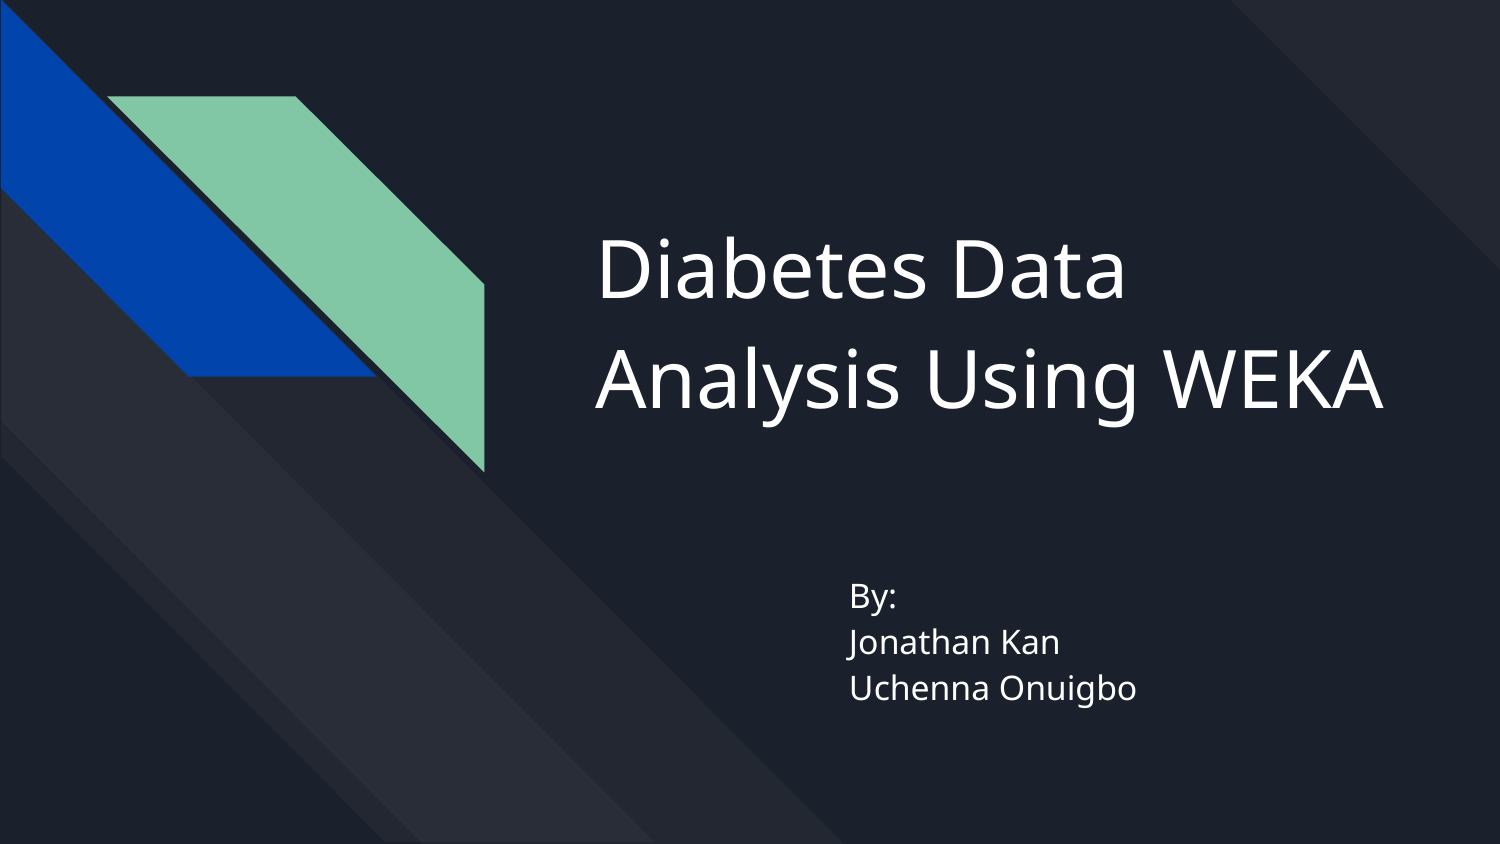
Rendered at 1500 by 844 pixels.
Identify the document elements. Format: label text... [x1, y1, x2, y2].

subtitle By: Jonathan Kan Uchenna Onuigbo [833, 557, 1404, 727]
title Diabetes Data Analysis Using WEKA [580, 197, 1404, 457]
